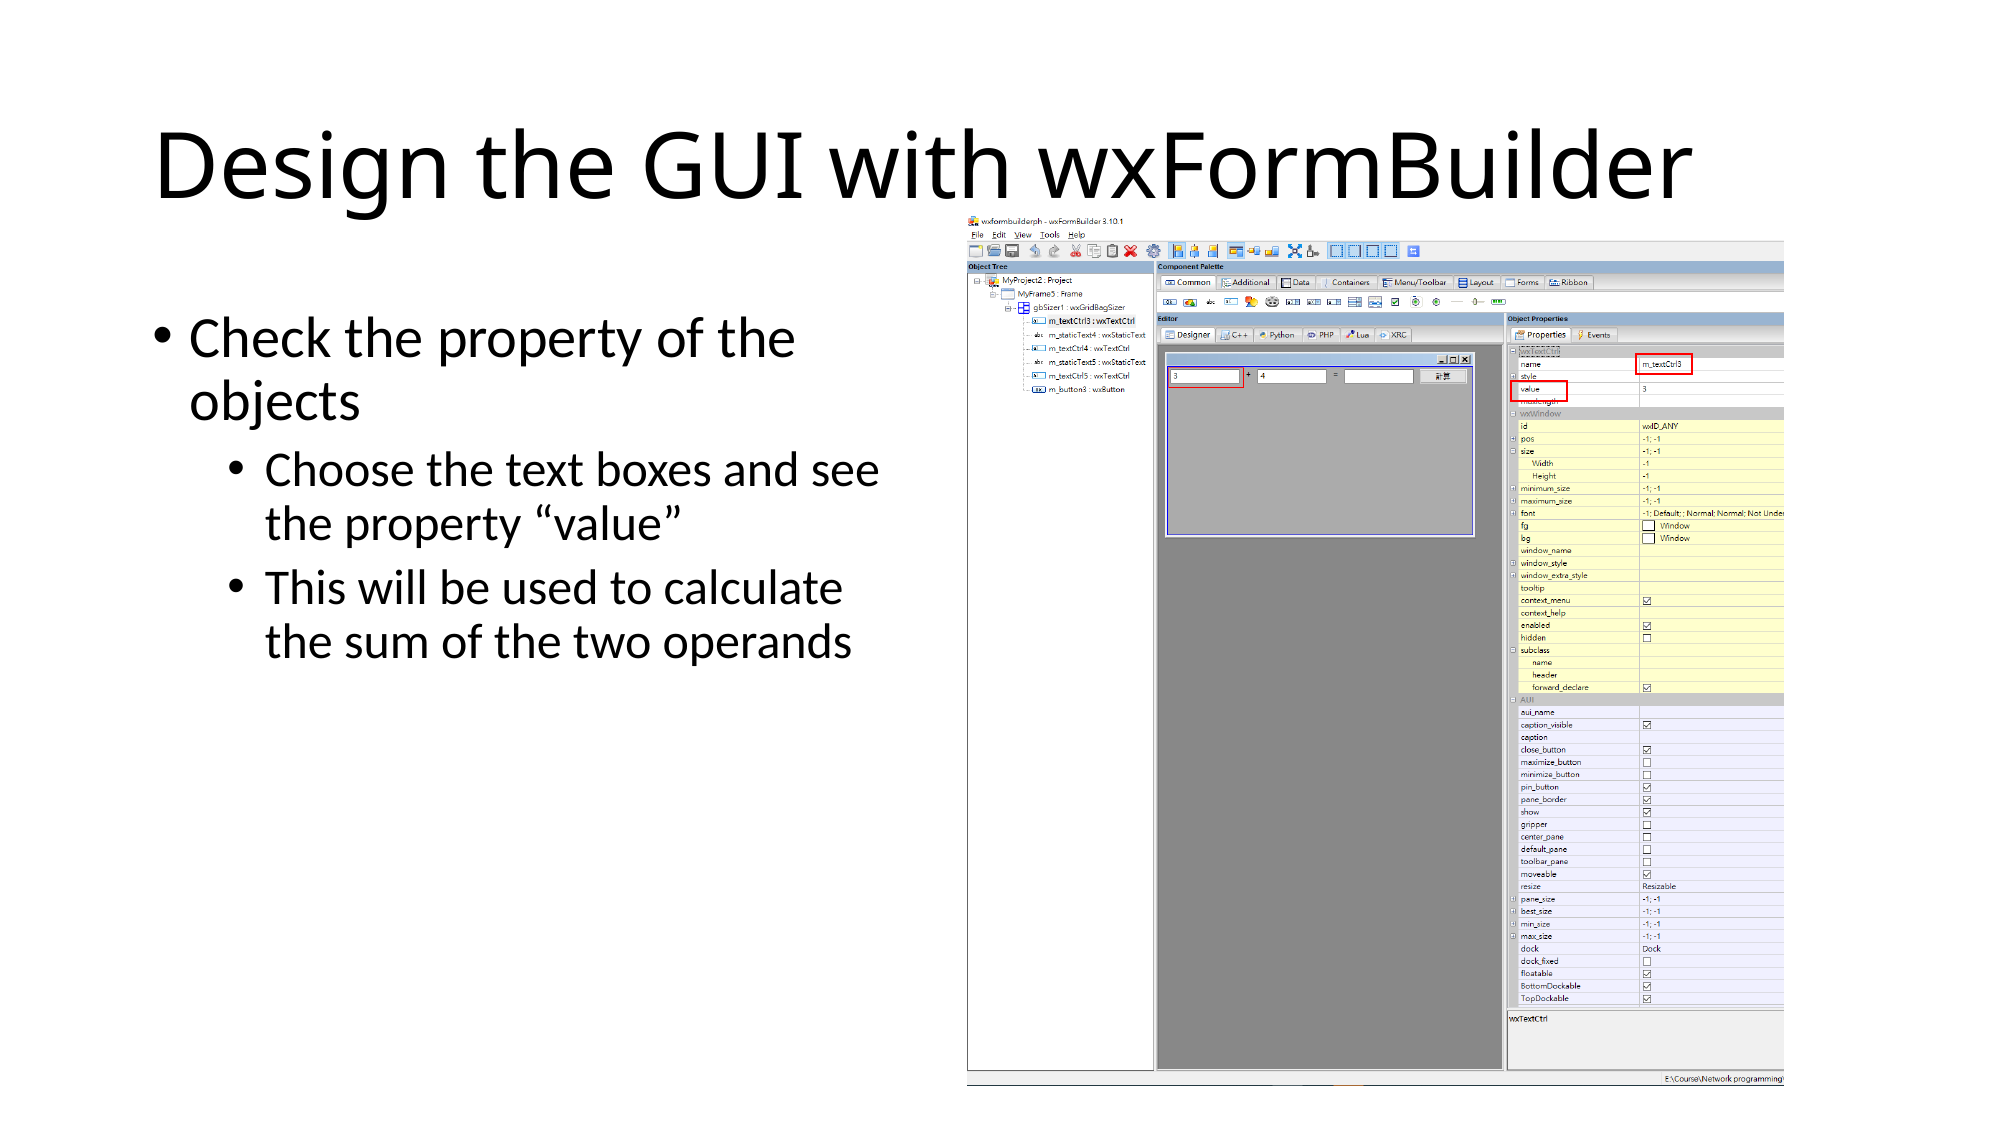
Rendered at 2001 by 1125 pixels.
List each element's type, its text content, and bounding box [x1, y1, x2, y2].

title Design the GUI with wxFormBuilder [137, 59, 1863, 278]
list Check the property of the objects Choose the text boxes and see the property “value” This will be used to calculate the sum of the two operands [137, 299, 913, 1014]
picture [967, 214, 1784, 1086]
